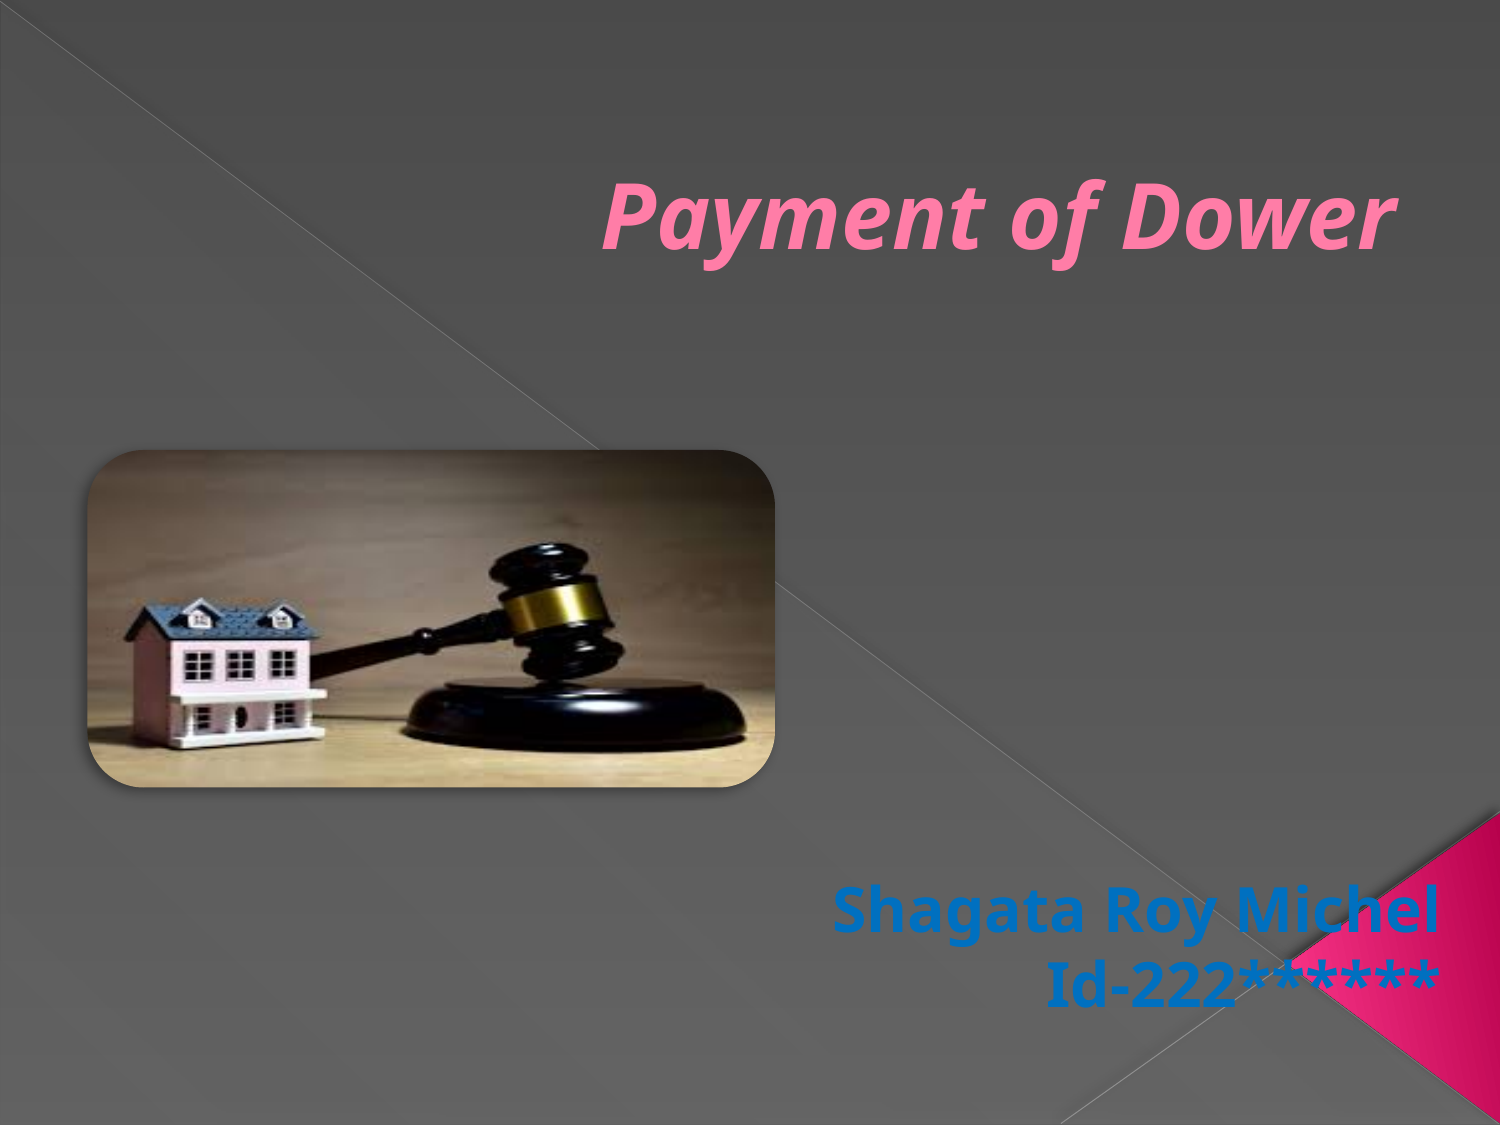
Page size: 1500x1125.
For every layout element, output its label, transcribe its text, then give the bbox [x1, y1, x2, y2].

title Payment of Dower [88, 75, 1412, 275]
picture [87, 449, 776, 788]
subtitle Shagata Roy Michel Id-222****** [612, 862, 1463, 1063]
